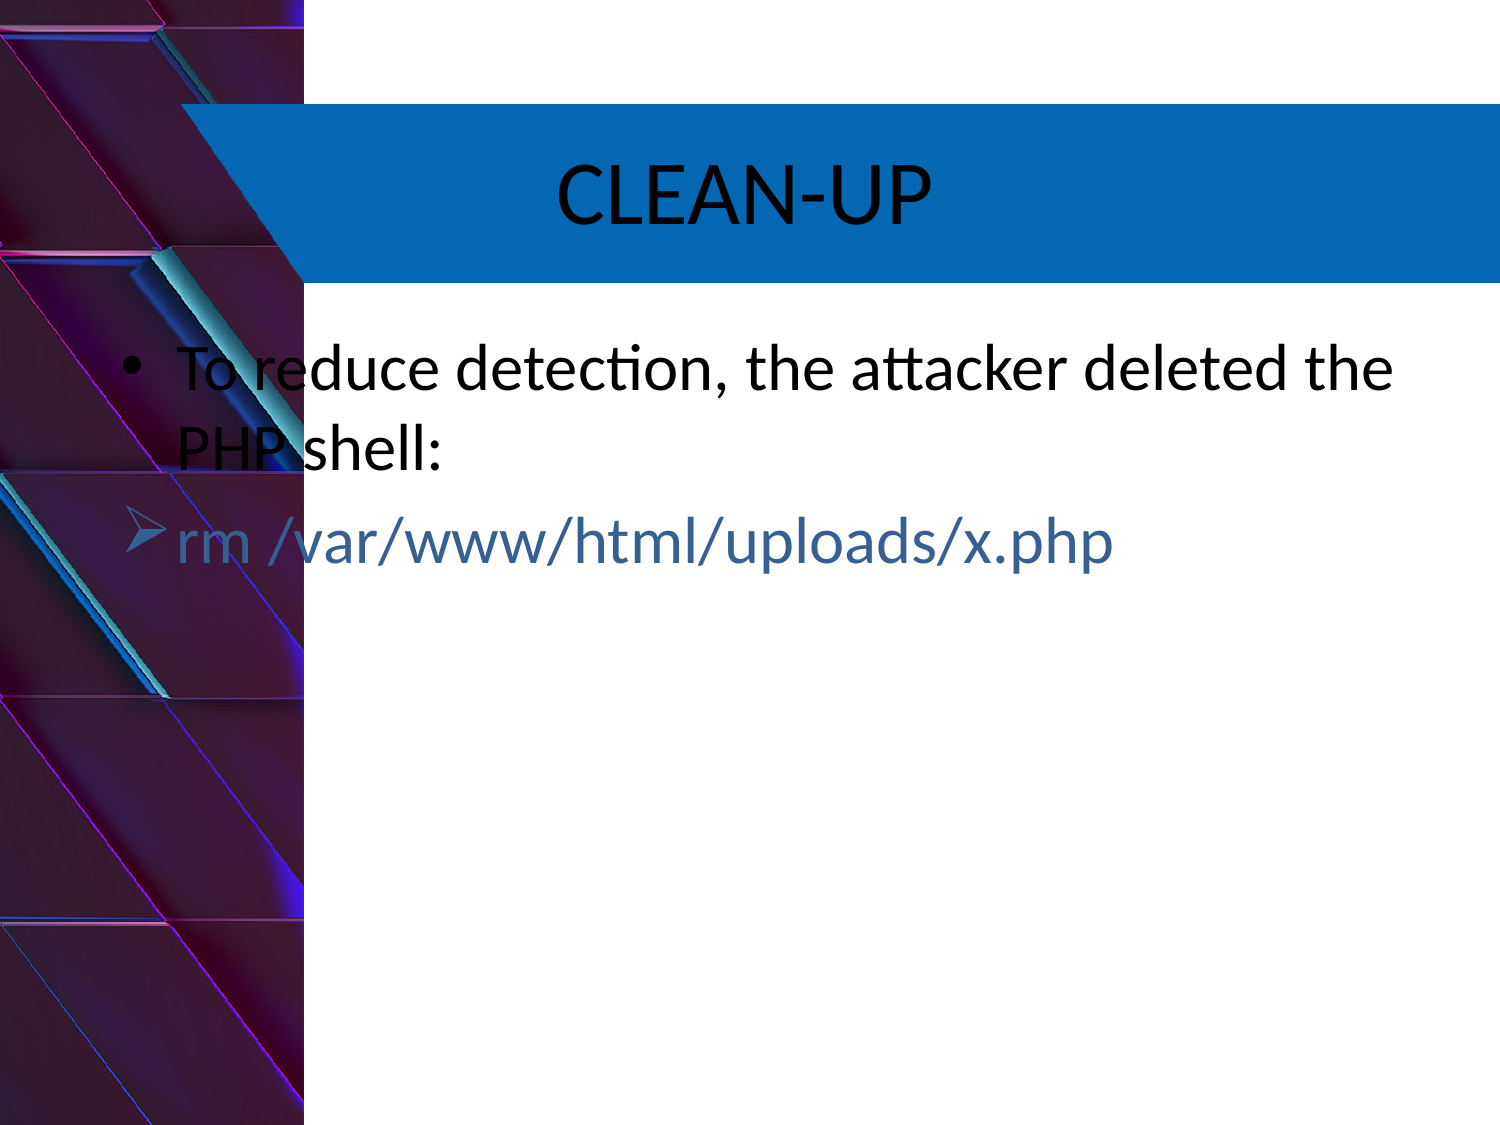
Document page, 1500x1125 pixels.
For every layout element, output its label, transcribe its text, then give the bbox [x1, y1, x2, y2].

picture [0, 0, 1500, 1125]
list To reduce detection, the attacker deleted the PHP shell: rm /var/www/html/uploads/x.php [105, 316, 1456, 1059]
title CLEAN-UP [70, 93, 1421, 282]
